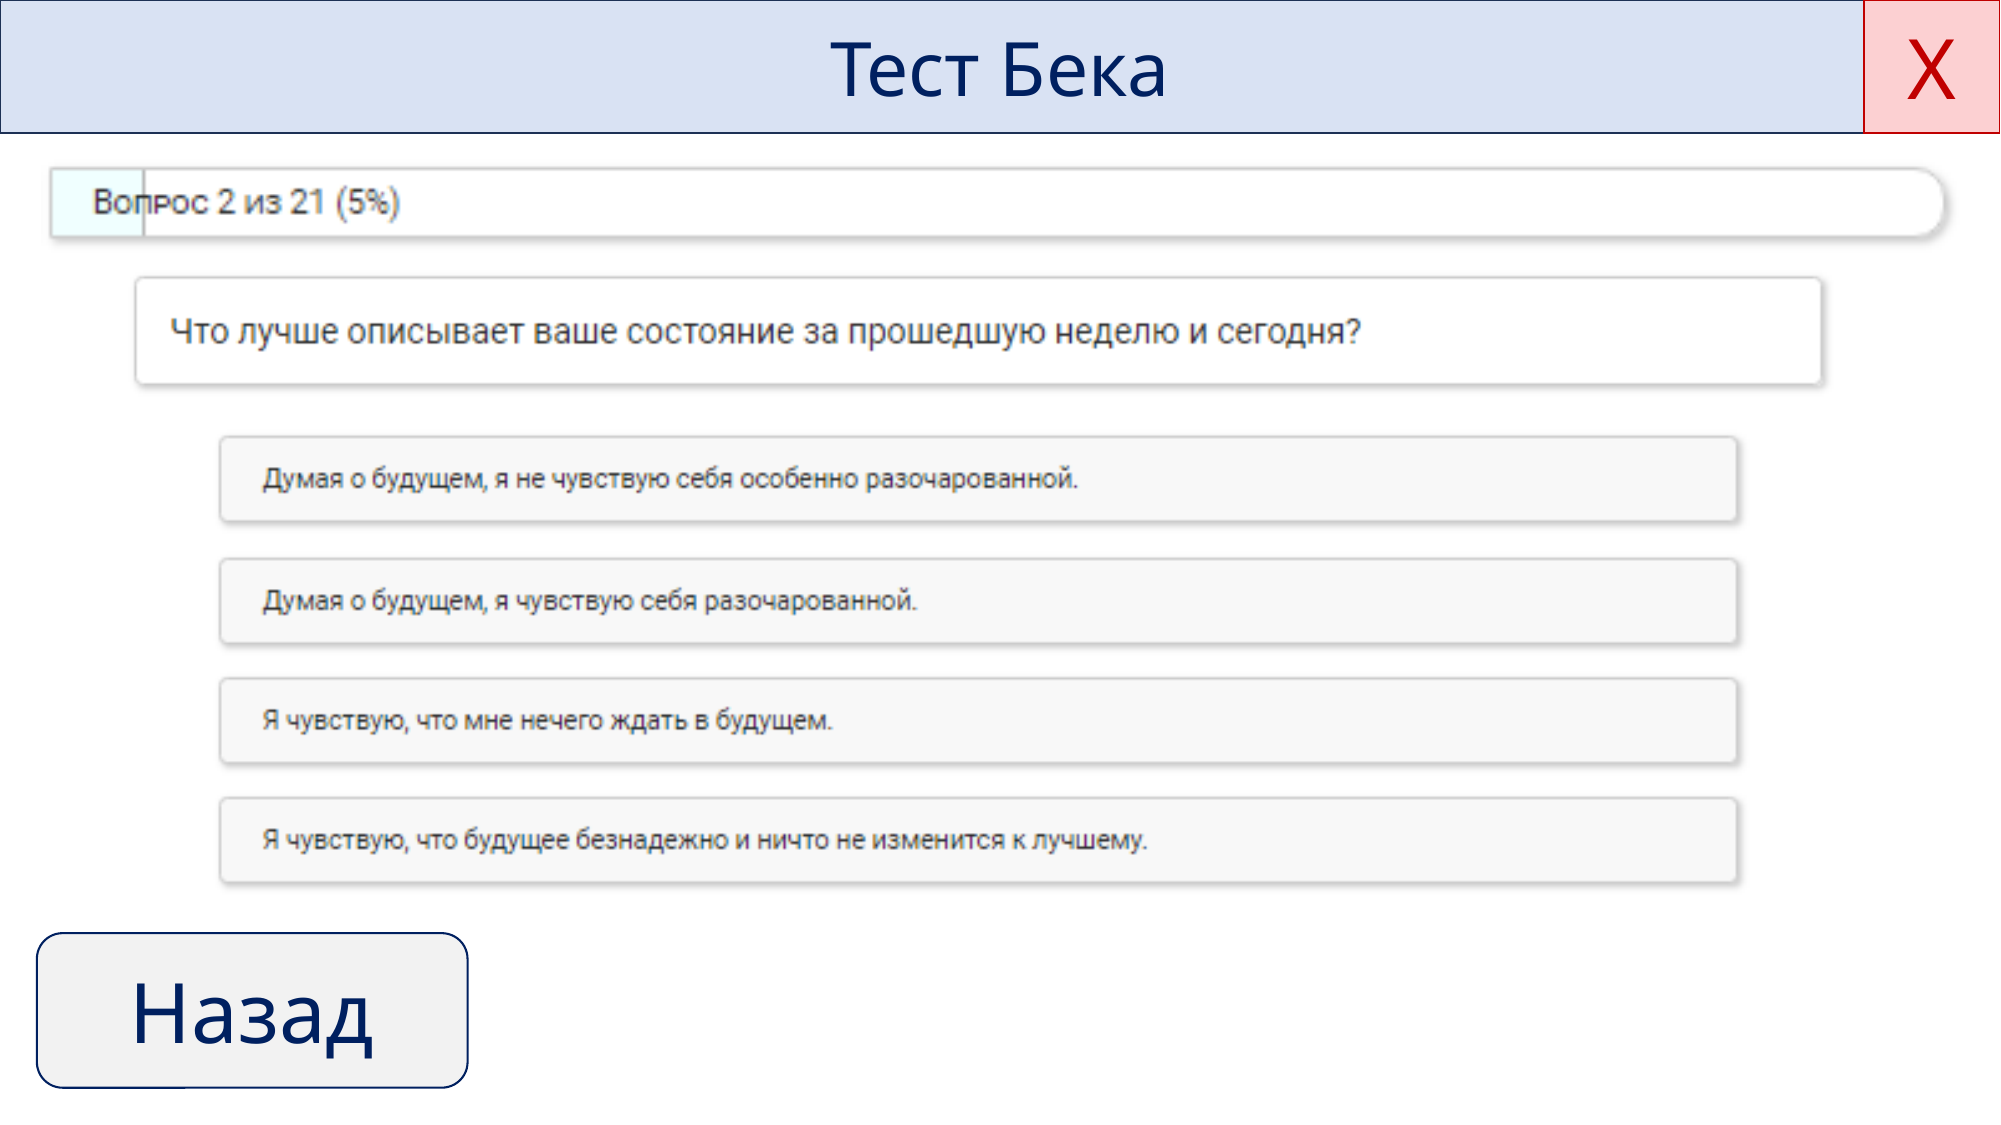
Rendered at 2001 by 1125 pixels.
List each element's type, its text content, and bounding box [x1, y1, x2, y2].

picture [41, 140, 2000, 912]
text_box Тест Бека [0, 0, 1863, 134]
text_box Назад [35, 932, 469, 1089]
text_box Х [1863, 0, 2000, 134]
